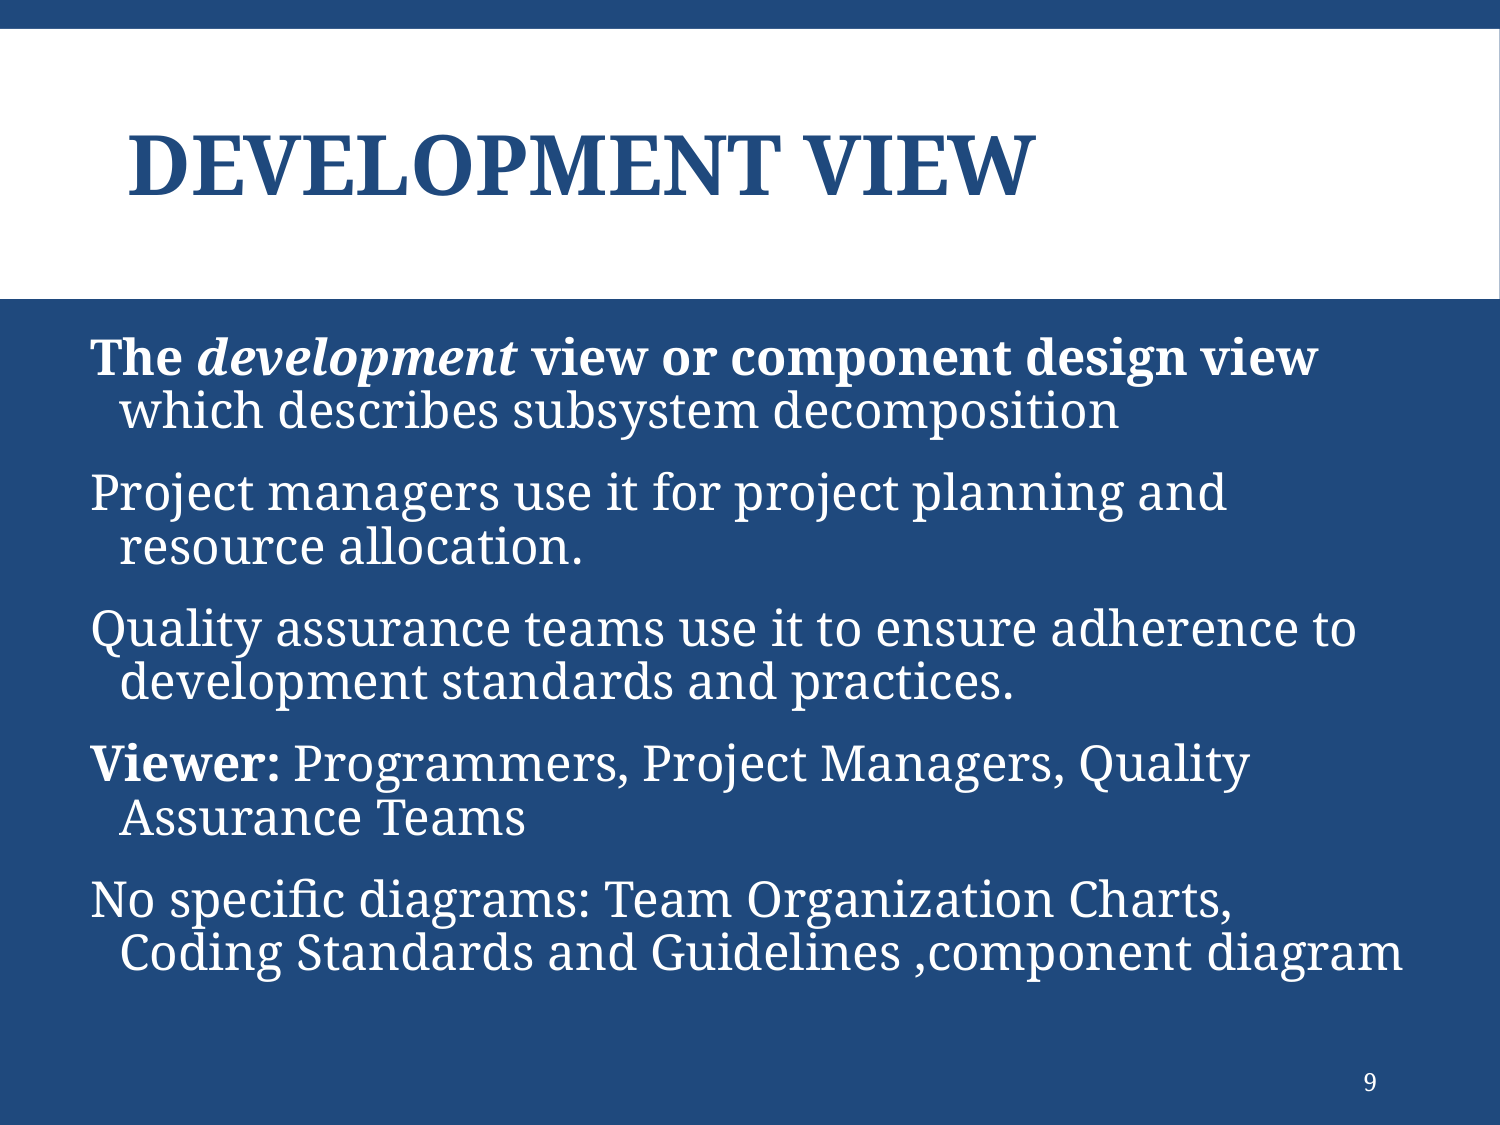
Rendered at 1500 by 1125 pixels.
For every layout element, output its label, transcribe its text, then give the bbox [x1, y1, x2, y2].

title Development View [112, 46, 1388, 295]
list The development view or component design view which describes subsystem decomposition Project managers use it for project planning and resource allocation. Quality assurance teams use it to ensure adherence to development standards and practices. Viewer: Programmers, Project Managers, Quality Assurance Teams No specific diagrams: Team Organization Charts, Coding Standards and Guidelines ,component diagram [75, 324, 1425, 1006]
slide_number 9 [1355, 1053, 1473, 1114]
